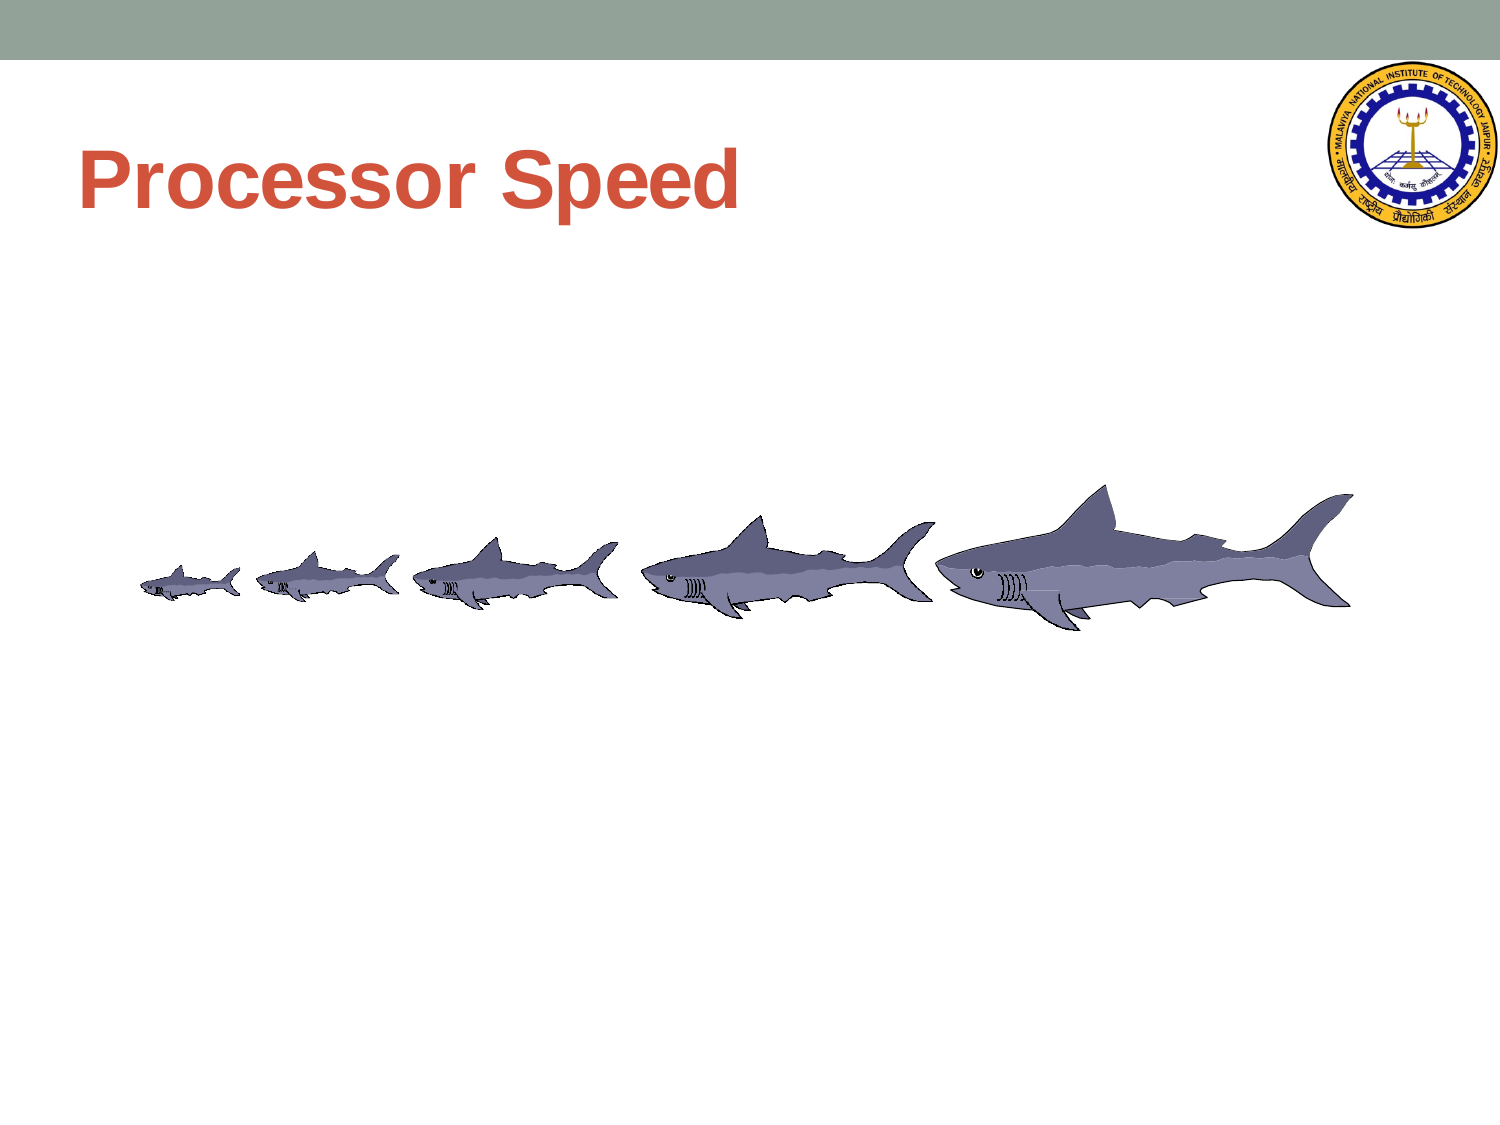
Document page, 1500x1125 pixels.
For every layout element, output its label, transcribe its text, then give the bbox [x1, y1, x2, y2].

title Processor Speed [75, 56, 1425, 269]
text_box [412, 537, 619, 610]
text_box [140, 565, 241, 601]
text_box [256, 551, 400, 602]
text_box [641, 486, 1353, 632]
picture [1425, 61, 1498, 229]
